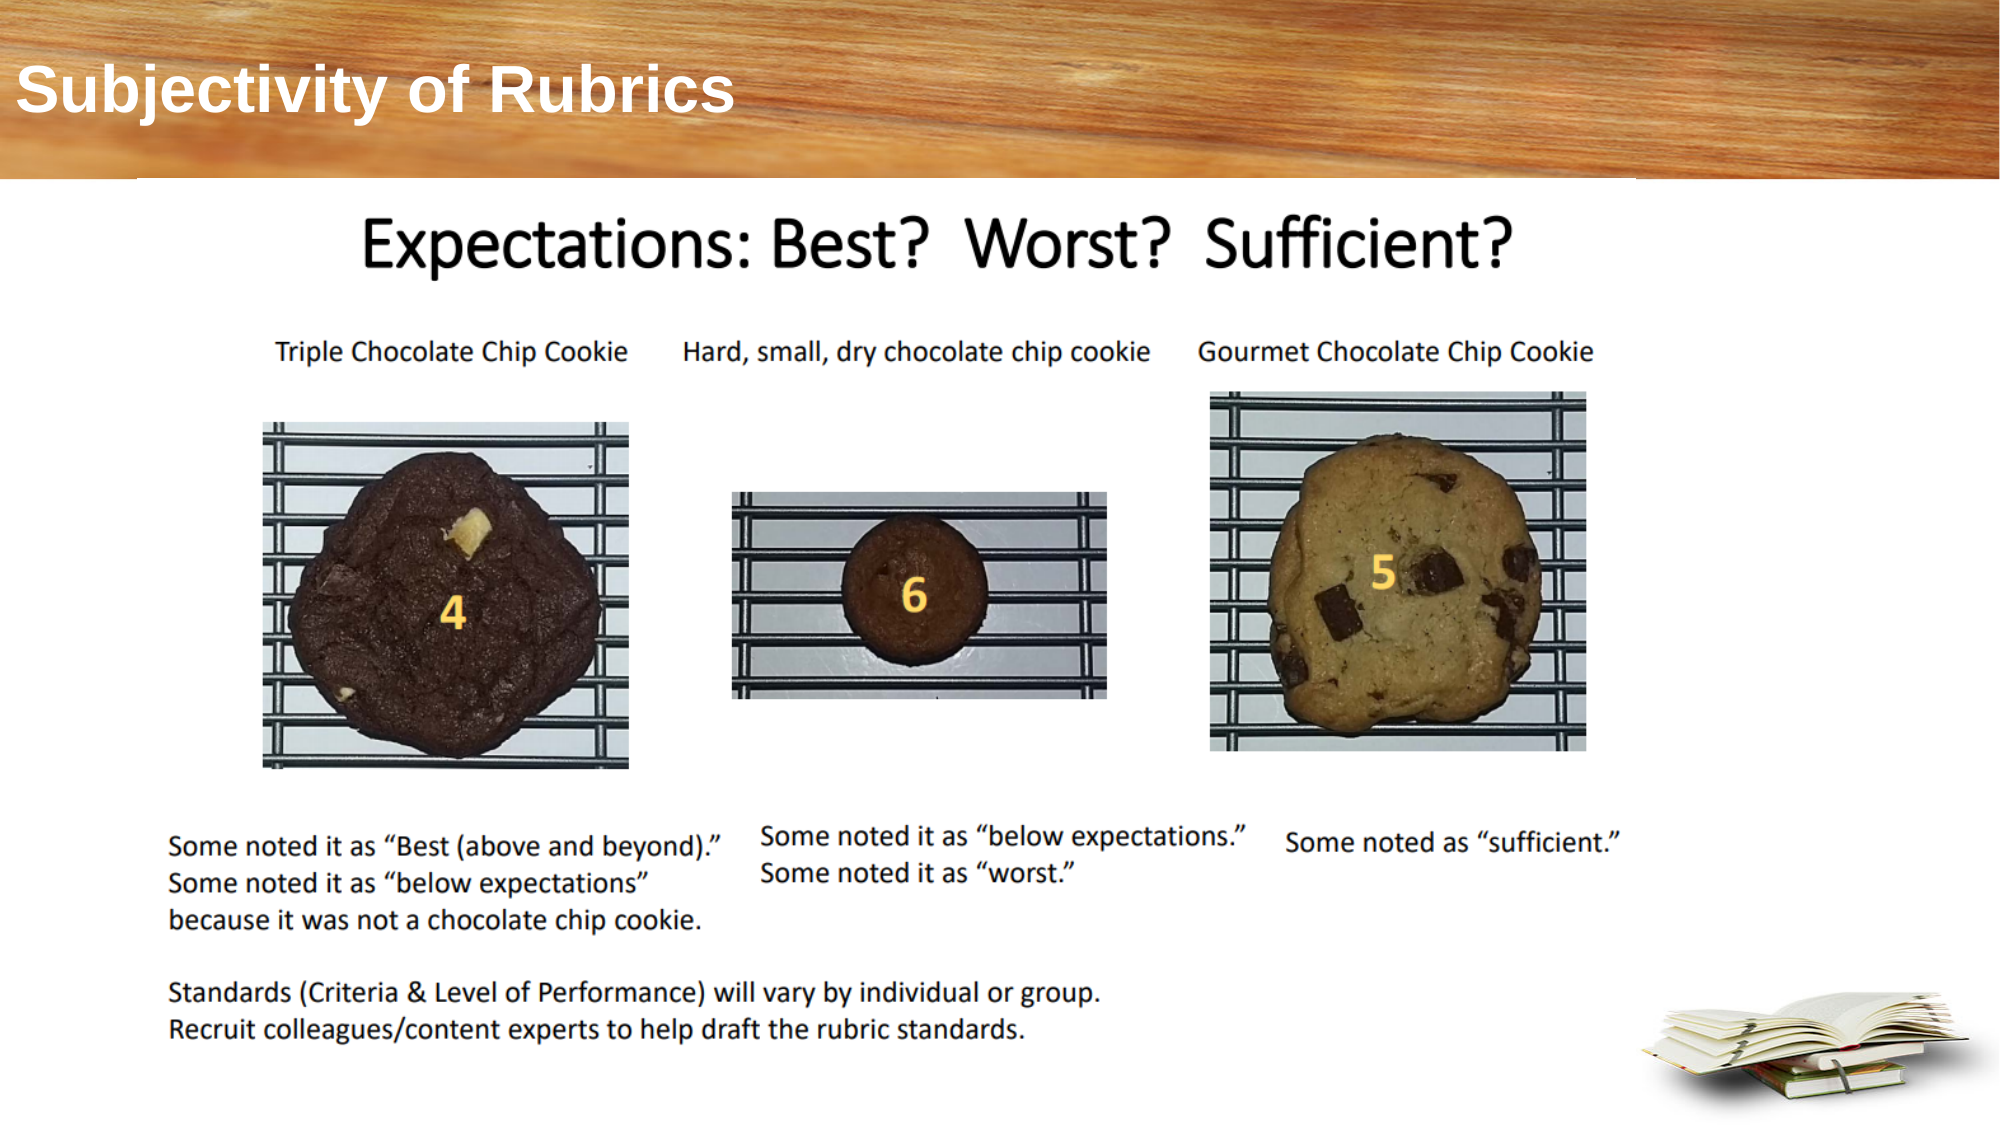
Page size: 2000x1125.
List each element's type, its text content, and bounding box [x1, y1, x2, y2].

title Subjectivity of Rubrics [0, 2, 2000, 179]
picture [0, 178, 2000, 1125]
